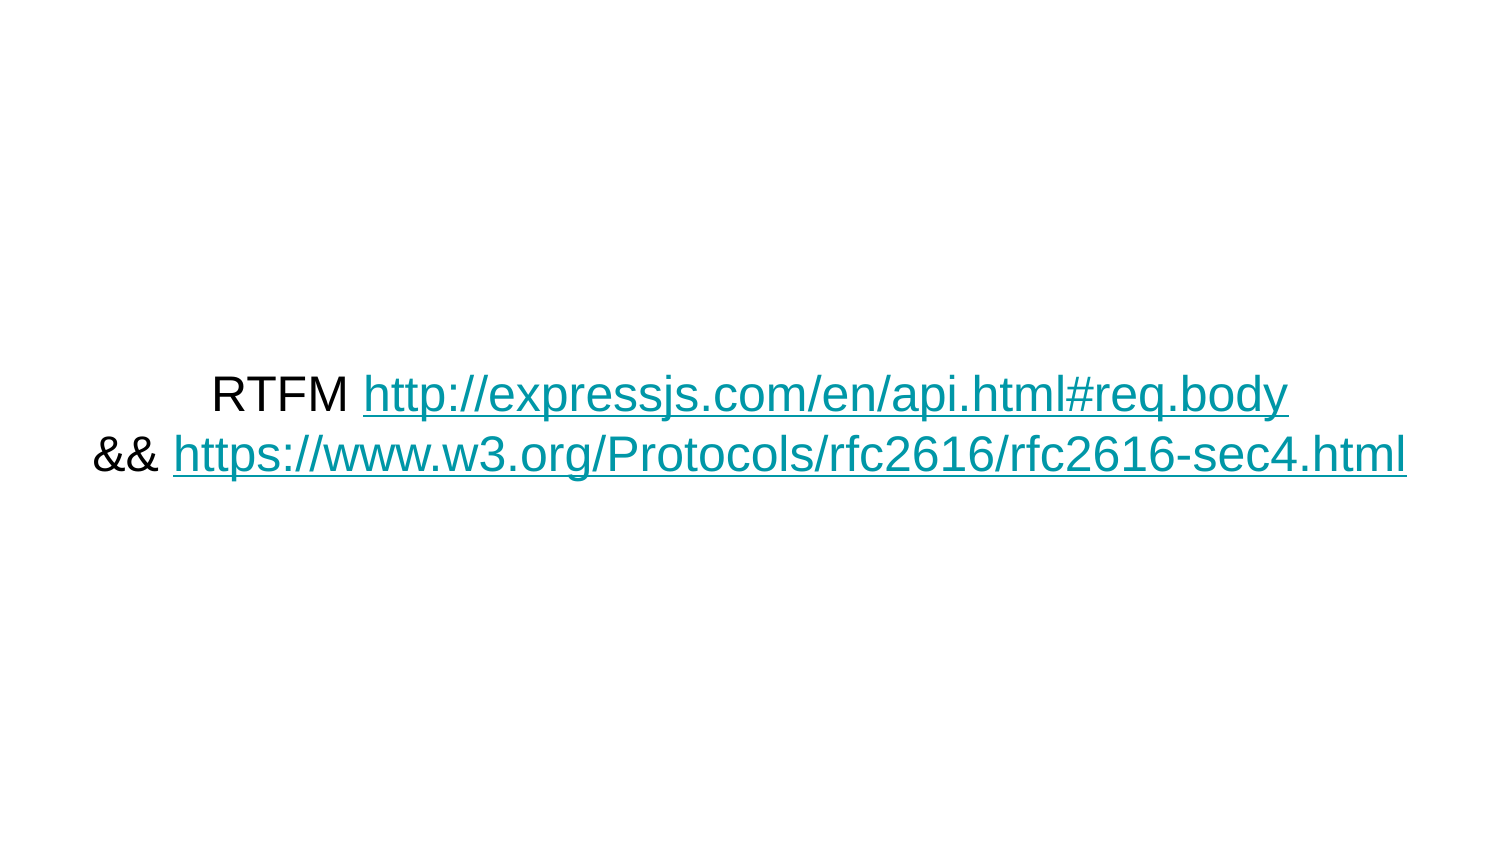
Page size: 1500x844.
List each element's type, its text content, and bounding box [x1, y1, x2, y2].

title RTFM http://expressjs.com/en/api.html#req.body && https://www.w3.org/Protocols/rfc2616/rfc2616-sec4.html [51, 352, 1449, 491]
